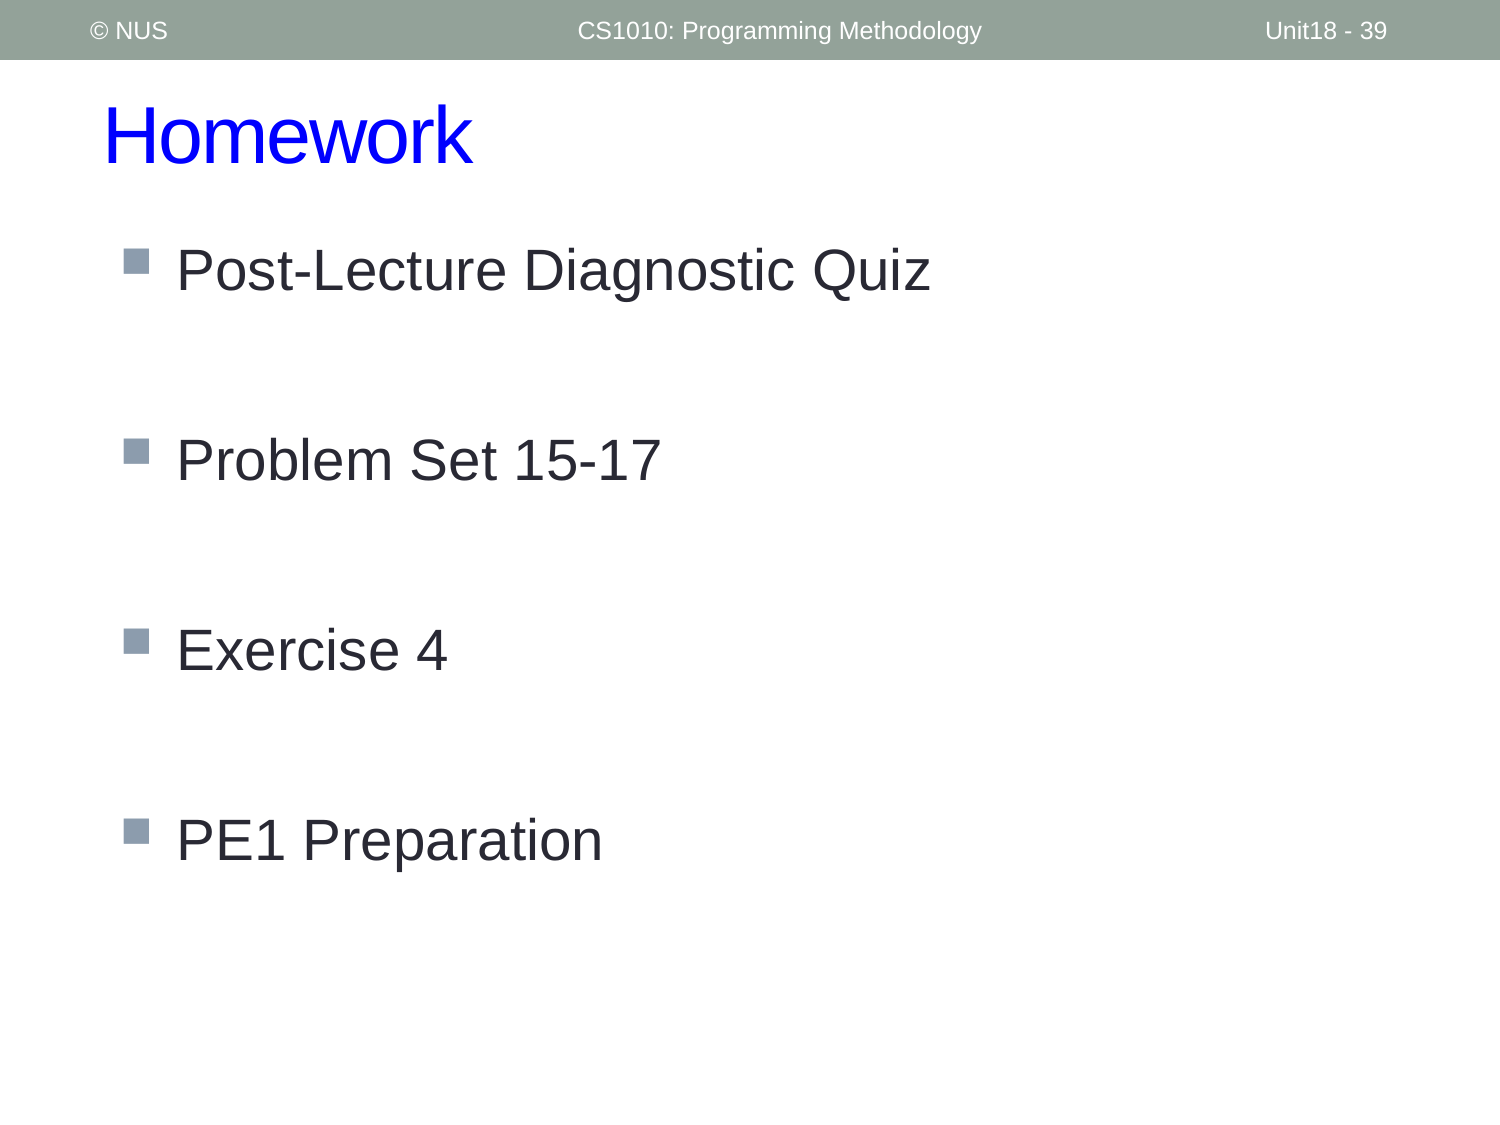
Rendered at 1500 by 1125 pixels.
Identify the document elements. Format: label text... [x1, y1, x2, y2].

title Homework [87, 75, 1425, 188]
text_box [80, 200, 1415, 1033]
slide_number © NUS [75, 3, 550, 57]
slide_number Unit18 - 39 [1250, 3, 1425, 57]
text_box Post-Lecture Diagnostic Quiz Problem Set 15-17 Exercise 4 PE1 Preparation [105, 224, 1440, 1058]
footer CS1010: Programming Methodology [562, 3, 1238, 57]
